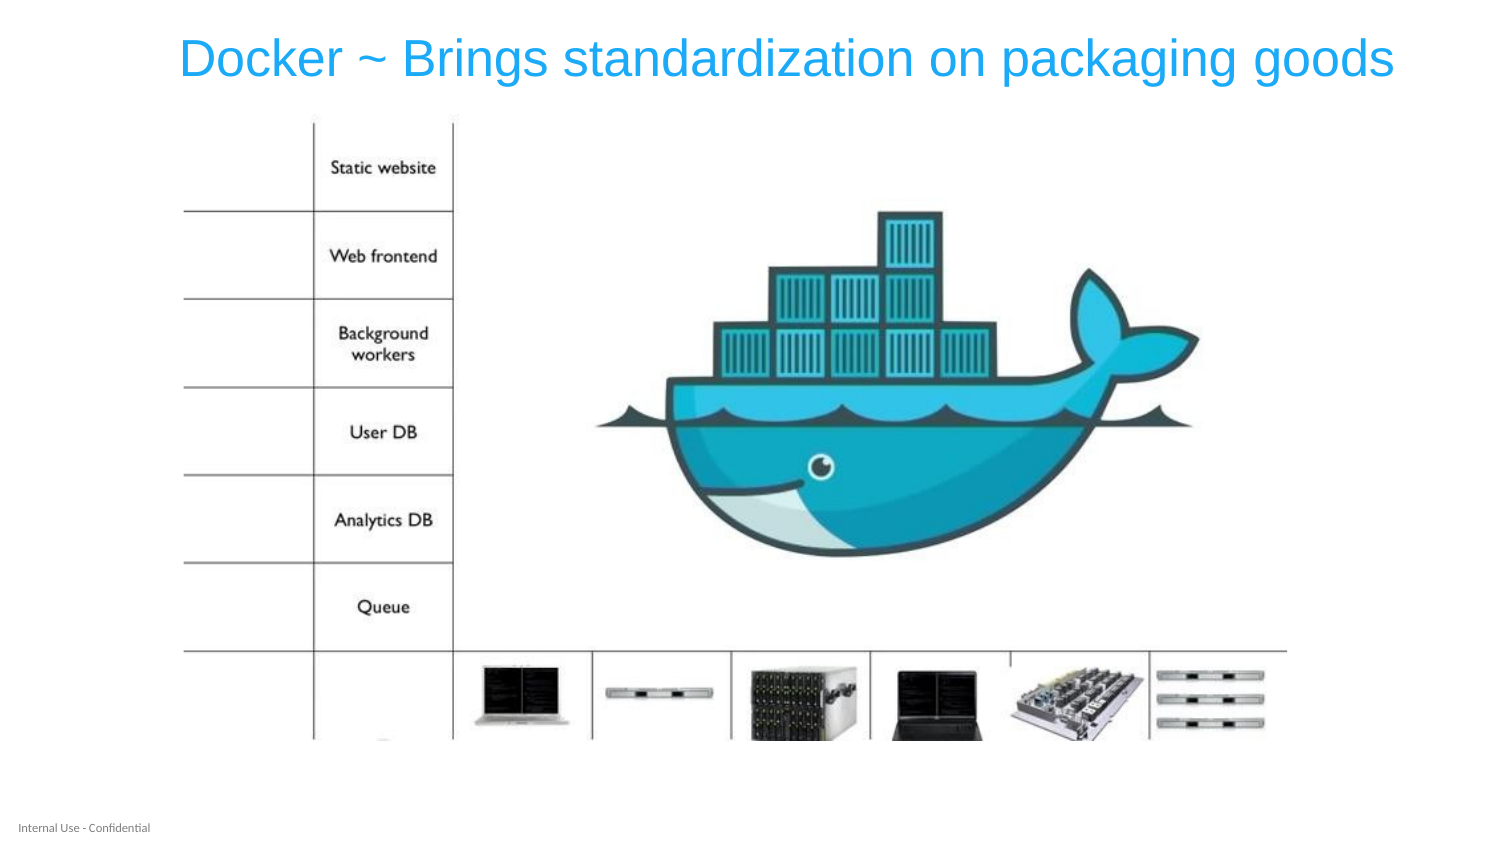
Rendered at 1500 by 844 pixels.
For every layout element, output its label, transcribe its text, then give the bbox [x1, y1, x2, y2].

text_box [183, 114, 1288, 741]
title Docker ~ Brings standardization on packaging goods [176, 22, 1401, 166]
